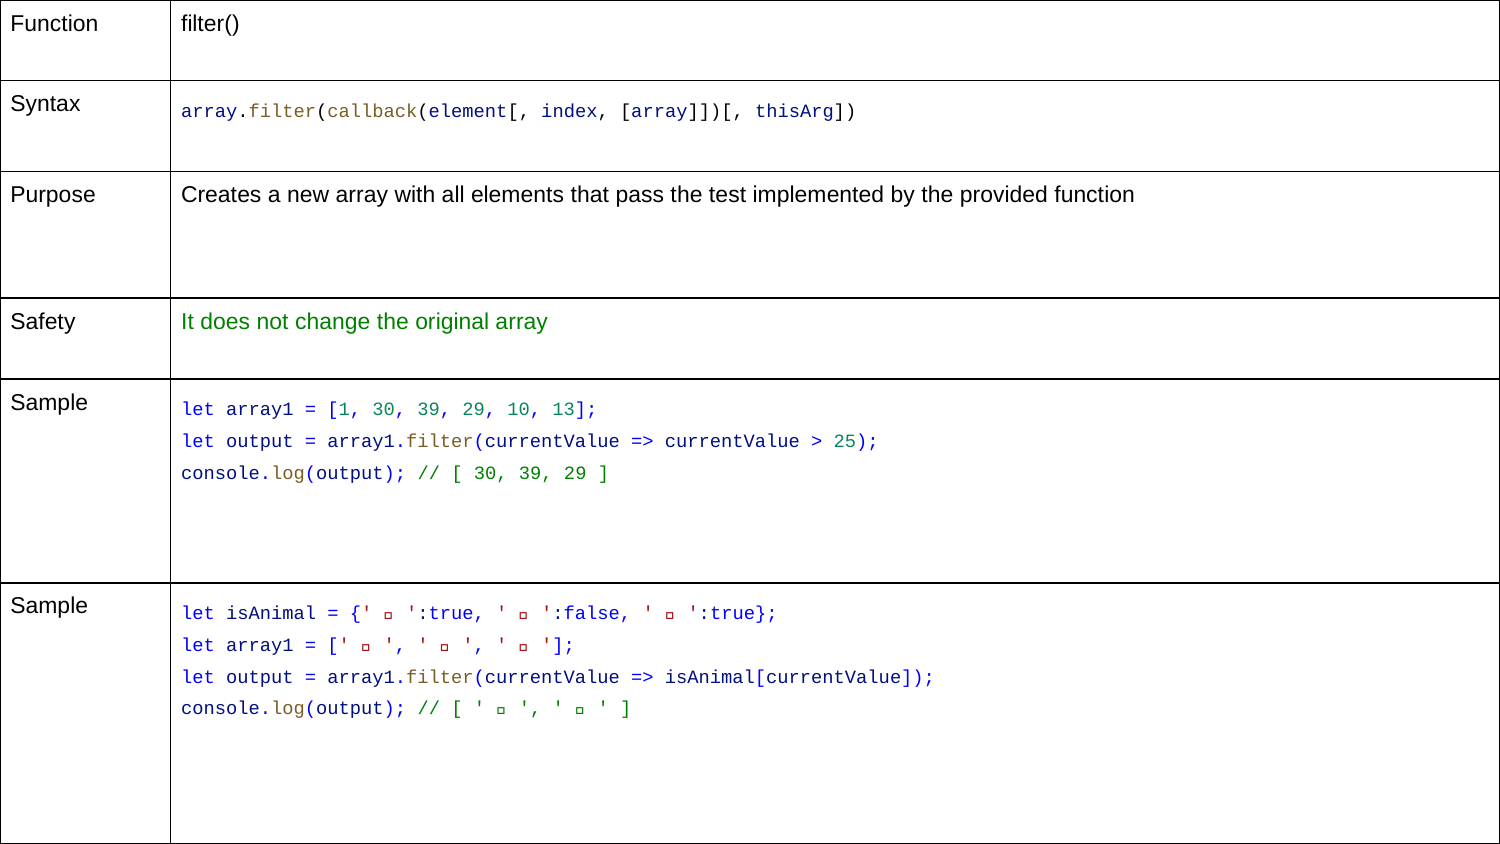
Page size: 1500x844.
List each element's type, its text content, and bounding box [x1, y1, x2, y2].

table_cell let array1 = [1, 30, 39, 29, 10, 13]; let output = array1.filter(currentValue => currentValue > 25); console.log(output); // [ 30, 39, 29 ] [171, 380, 1499, 582]
table_header filter() [171, 1, 1499, 80]
table_cell Sample [1, 380, 170, 582]
table_cell Safety [1, 299, 170, 378]
table_cell It does not change the original array [171, 299, 1499, 378]
table_header Function [1, 1, 170, 80]
table_cell Purpose [1, 172, 170, 297]
table_cell array.filter(callback(element[, index, [array]])[, thisArg]) [171, 81, 1499, 171]
table_cell Sample [1, 584, 170, 843]
table_cell let isAnimal = {' 🐄 ':true, ' 🌽 ':false, ' 🐔 ':true}; let array1 = [' 🐄 ', ' 🌽 ', ' 🐔 ']; let output = array1.filter(currentValue => isAnimal[currentValue]); console.log(output); // [ ' 🐄 ', ' 🐔 ' ] [171, 584, 1499, 843]
table_cell Syntax [1, 81, 170, 171]
table_cell Creates a new array with all elements that pass the test implemented by the provided function [171, 172, 1499, 297]
